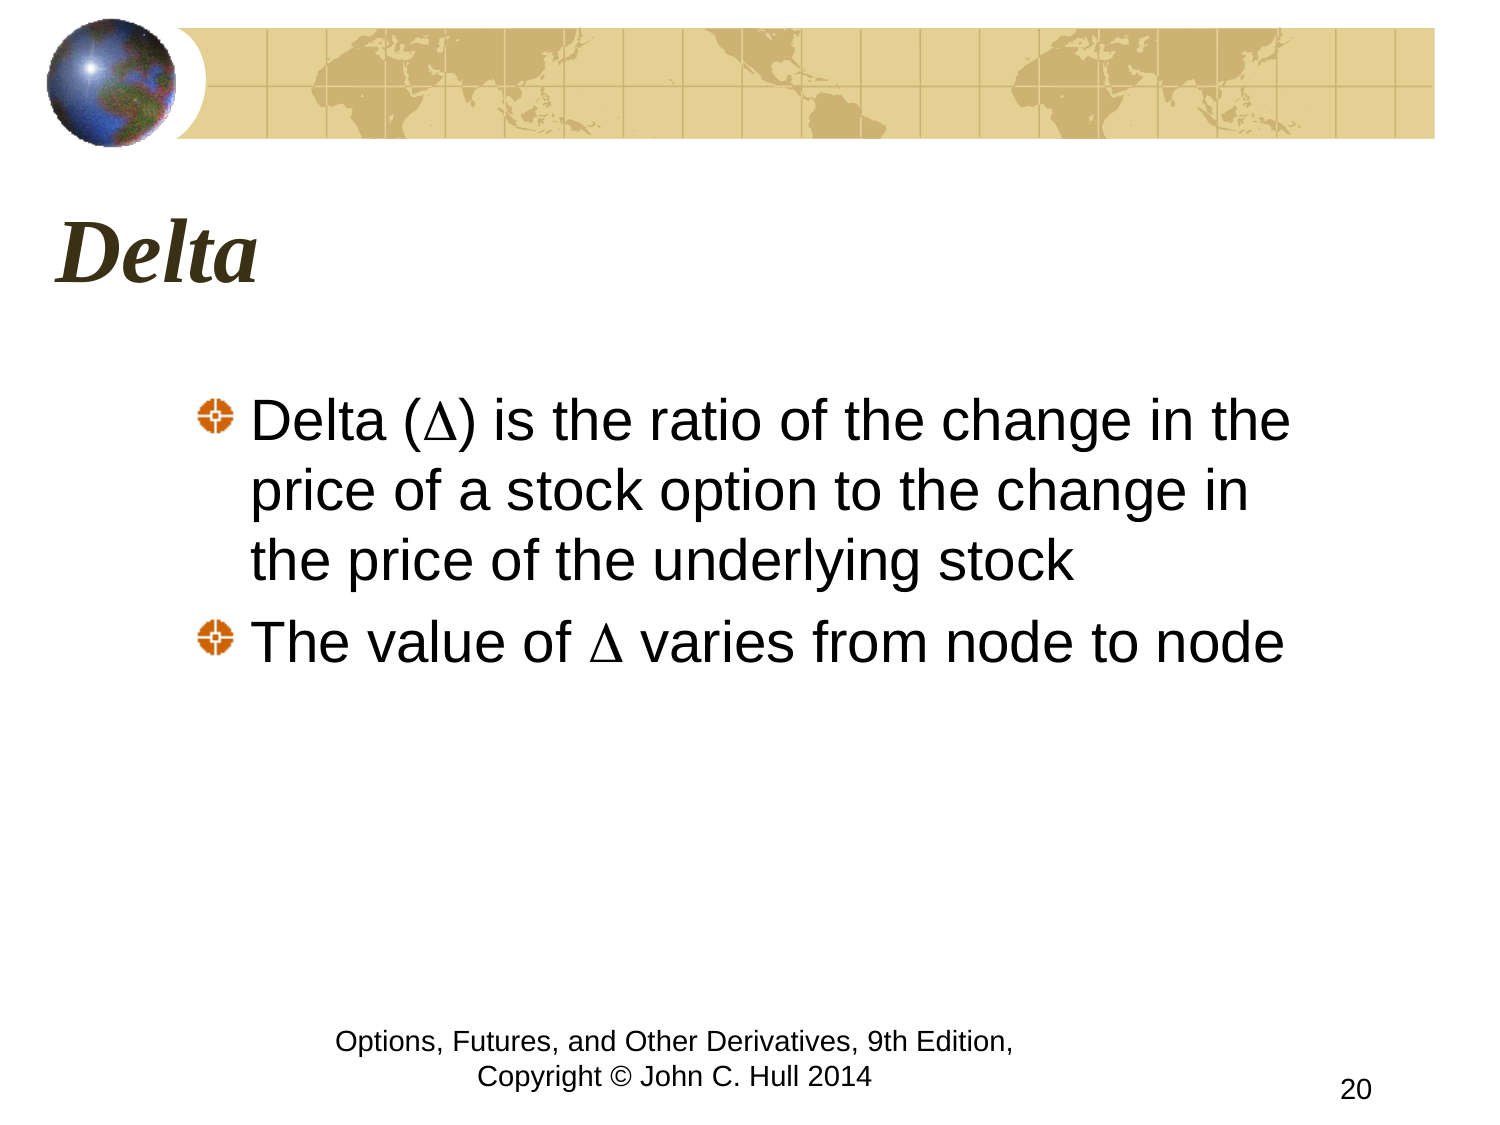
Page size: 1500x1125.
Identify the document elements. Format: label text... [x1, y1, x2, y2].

footer Options, Futures, and Other Derivatives, 9th Edition, Copyright © John C. Hull 2014 [262, 1024, 1088, 1101]
slide_number 20 [1074, 1037, 1388, 1113]
picture [42, 14, 190, 151]
picture [194, 618, 236, 660]
picture [194, 397, 236, 438]
list Delta (D) is the ratio of the change in the price of a stock option to the change in the price of the underlying stock The value of D varies from node to node [179, 375, 1321, 1006]
title Delta [40, 152, 1316, 341]
